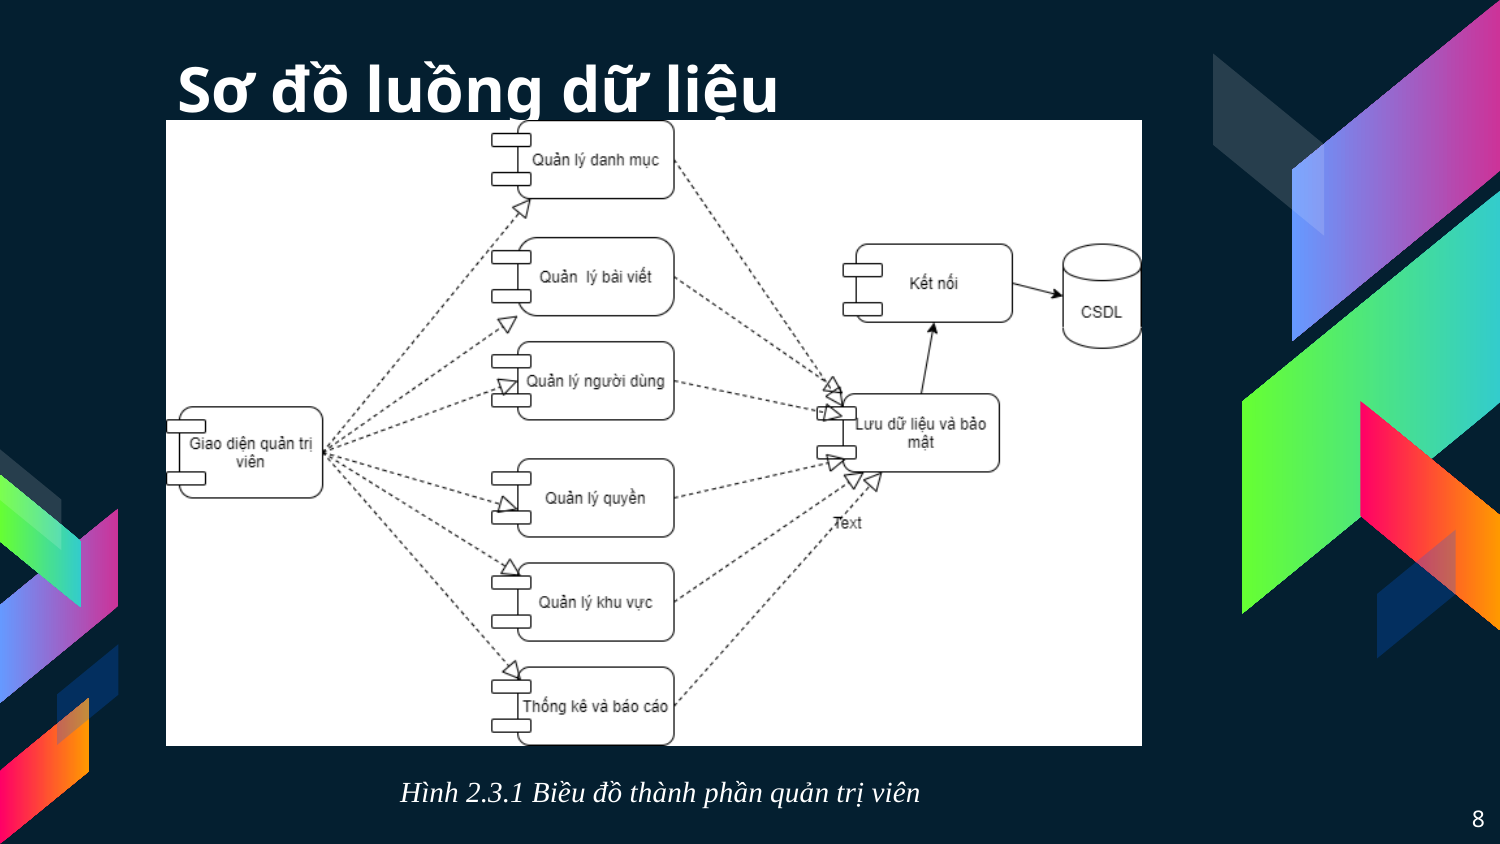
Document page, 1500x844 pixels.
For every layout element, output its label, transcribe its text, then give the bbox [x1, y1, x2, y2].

title Sơ đồ luồng dữ liệu [162, 35, 1142, 122]
picture [166, 120, 1143, 746]
text_box Hình 2.3.1 Biều đồ thành phần quản trị viên [329, 766, 937, 816]
slide_number 8 [1403, 789, 1500, 844]
